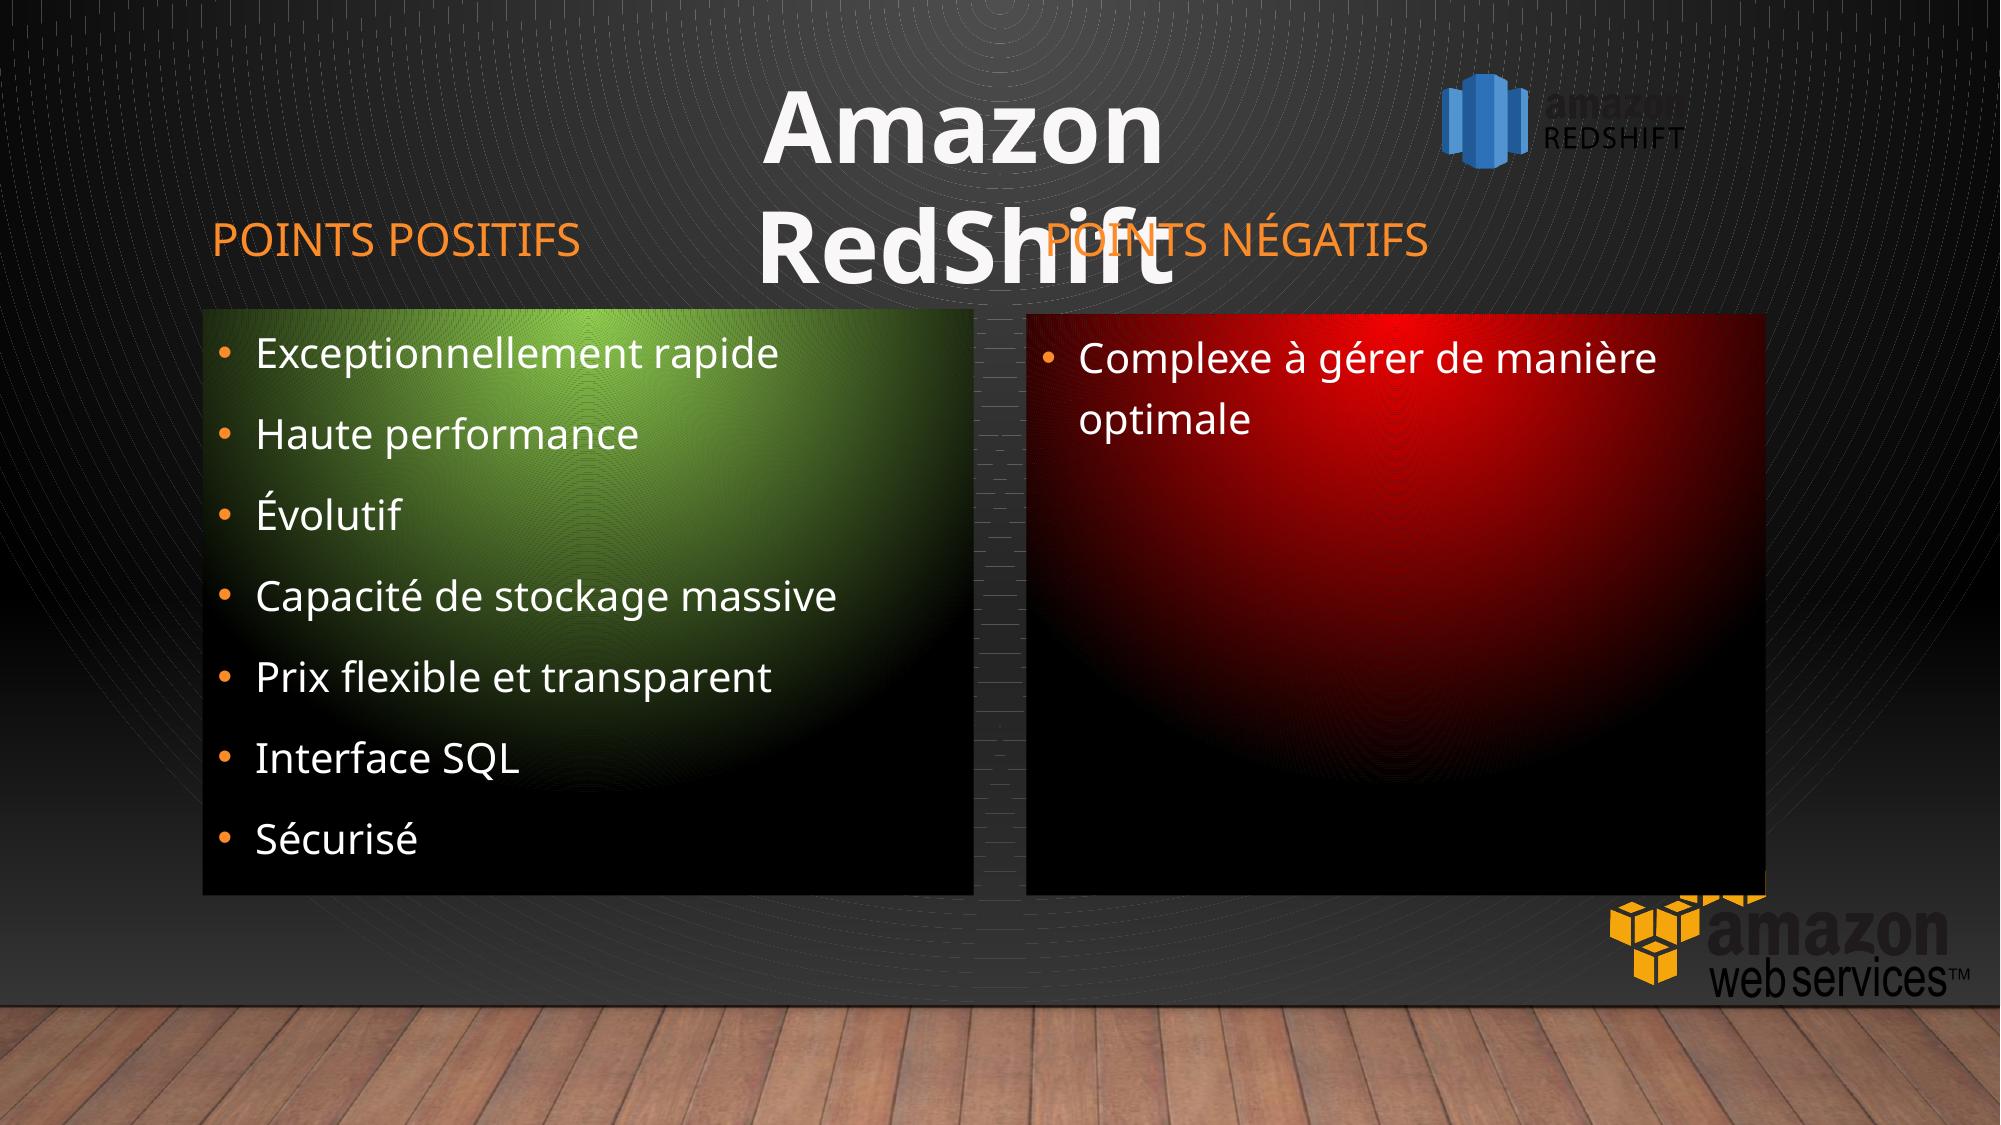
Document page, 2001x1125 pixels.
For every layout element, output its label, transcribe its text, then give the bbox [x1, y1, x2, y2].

picture [0, 1005, 2000, 1125]
list Points positifs [196, 141, 934, 274]
list Complexe à gérer de manière optimale [1026, 314, 1766, 896]
list Points négatifs [1029, 141, 1766, 274]
text_box Amazon RedShift [531, 56, 1400, 188]
picture [1605, 856, 1975, 1004]
list Exceptionnellement rapide Haute performance Évolutif Capacité de stockage massive Prix flexible et transparent Interface SQL Sécurisé [202, 309, 974, 896]
text_box [108, 188, 1891, 310]
picture [1419, 49, 1706, 193]
